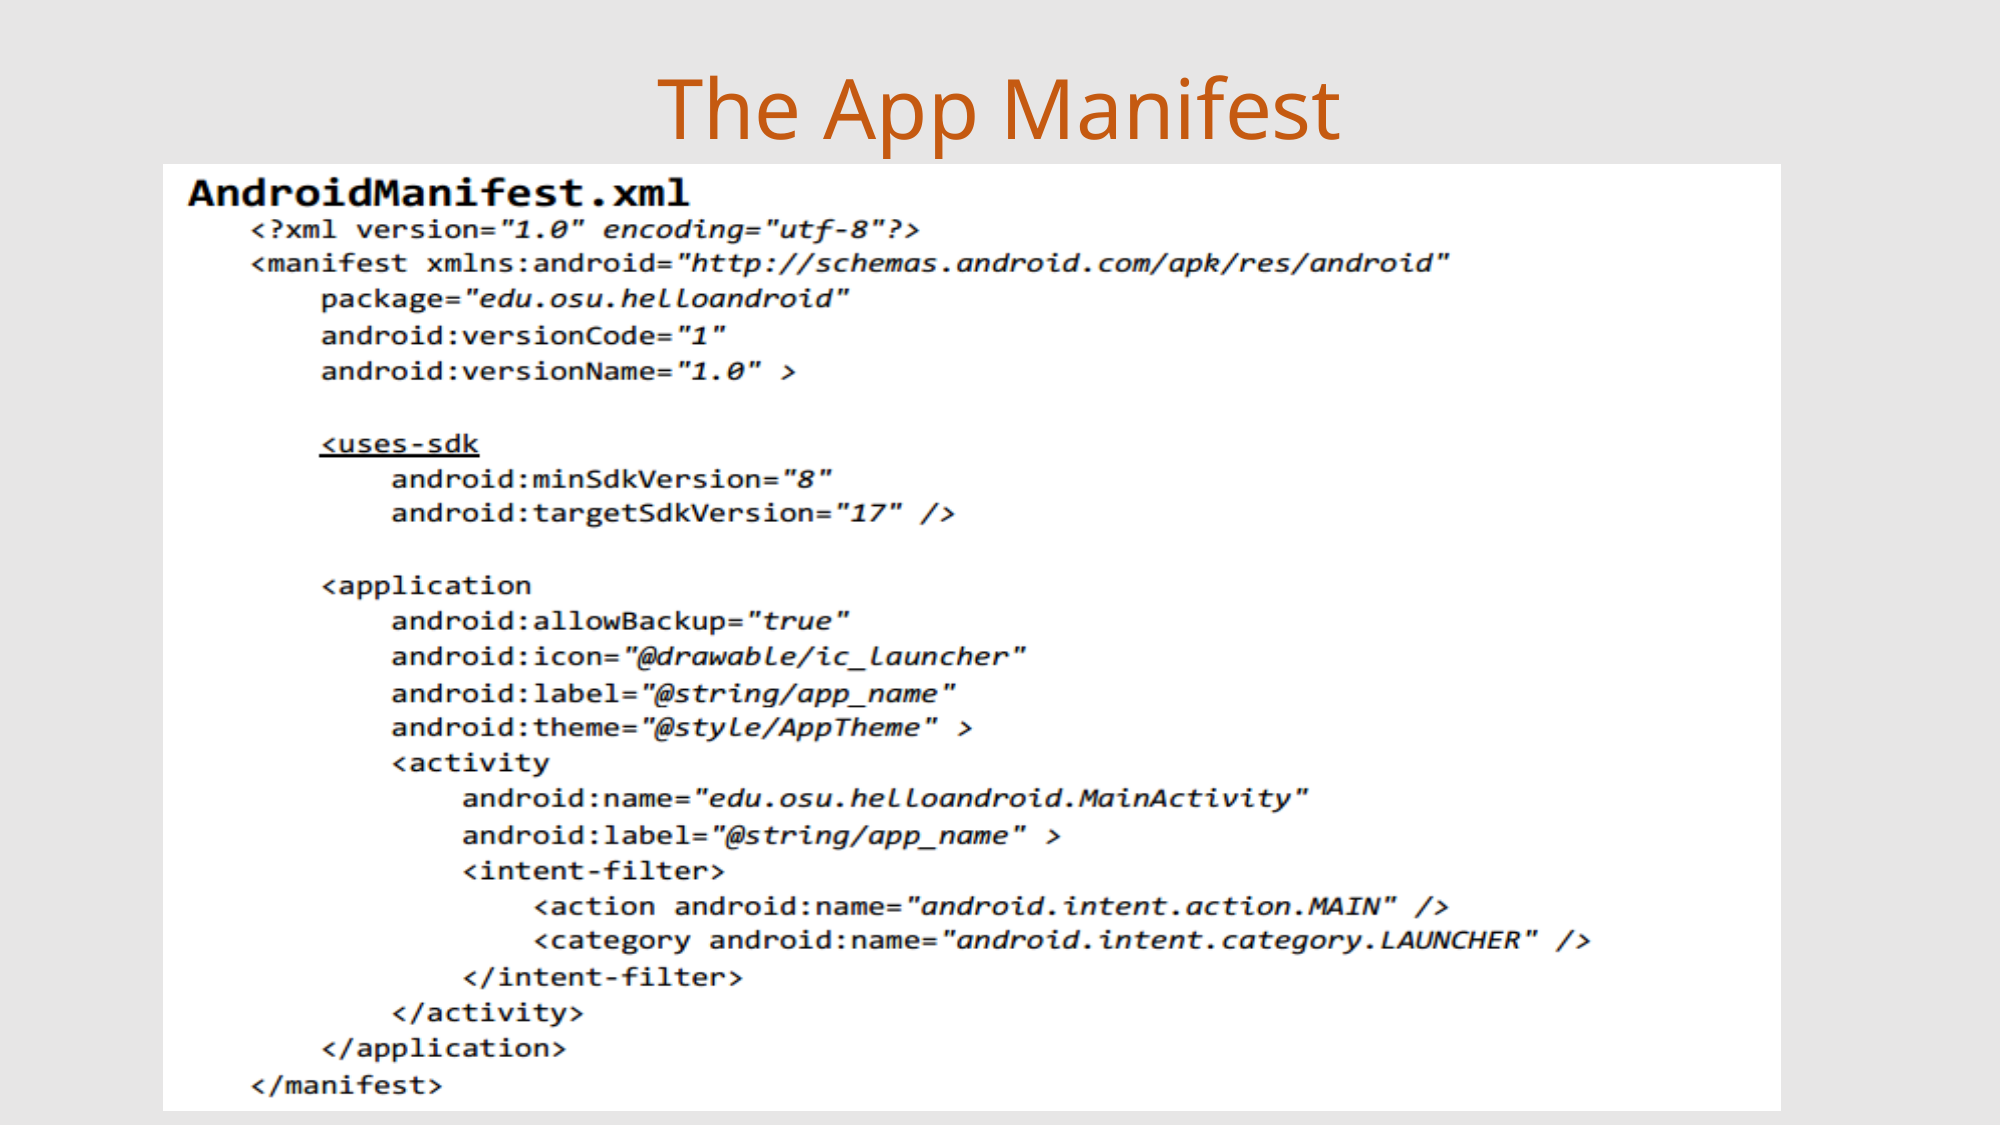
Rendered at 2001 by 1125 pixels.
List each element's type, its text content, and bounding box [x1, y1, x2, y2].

title The App Manifest [137, 59, 1863, 166]
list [163, 164, 1781, 1111]
